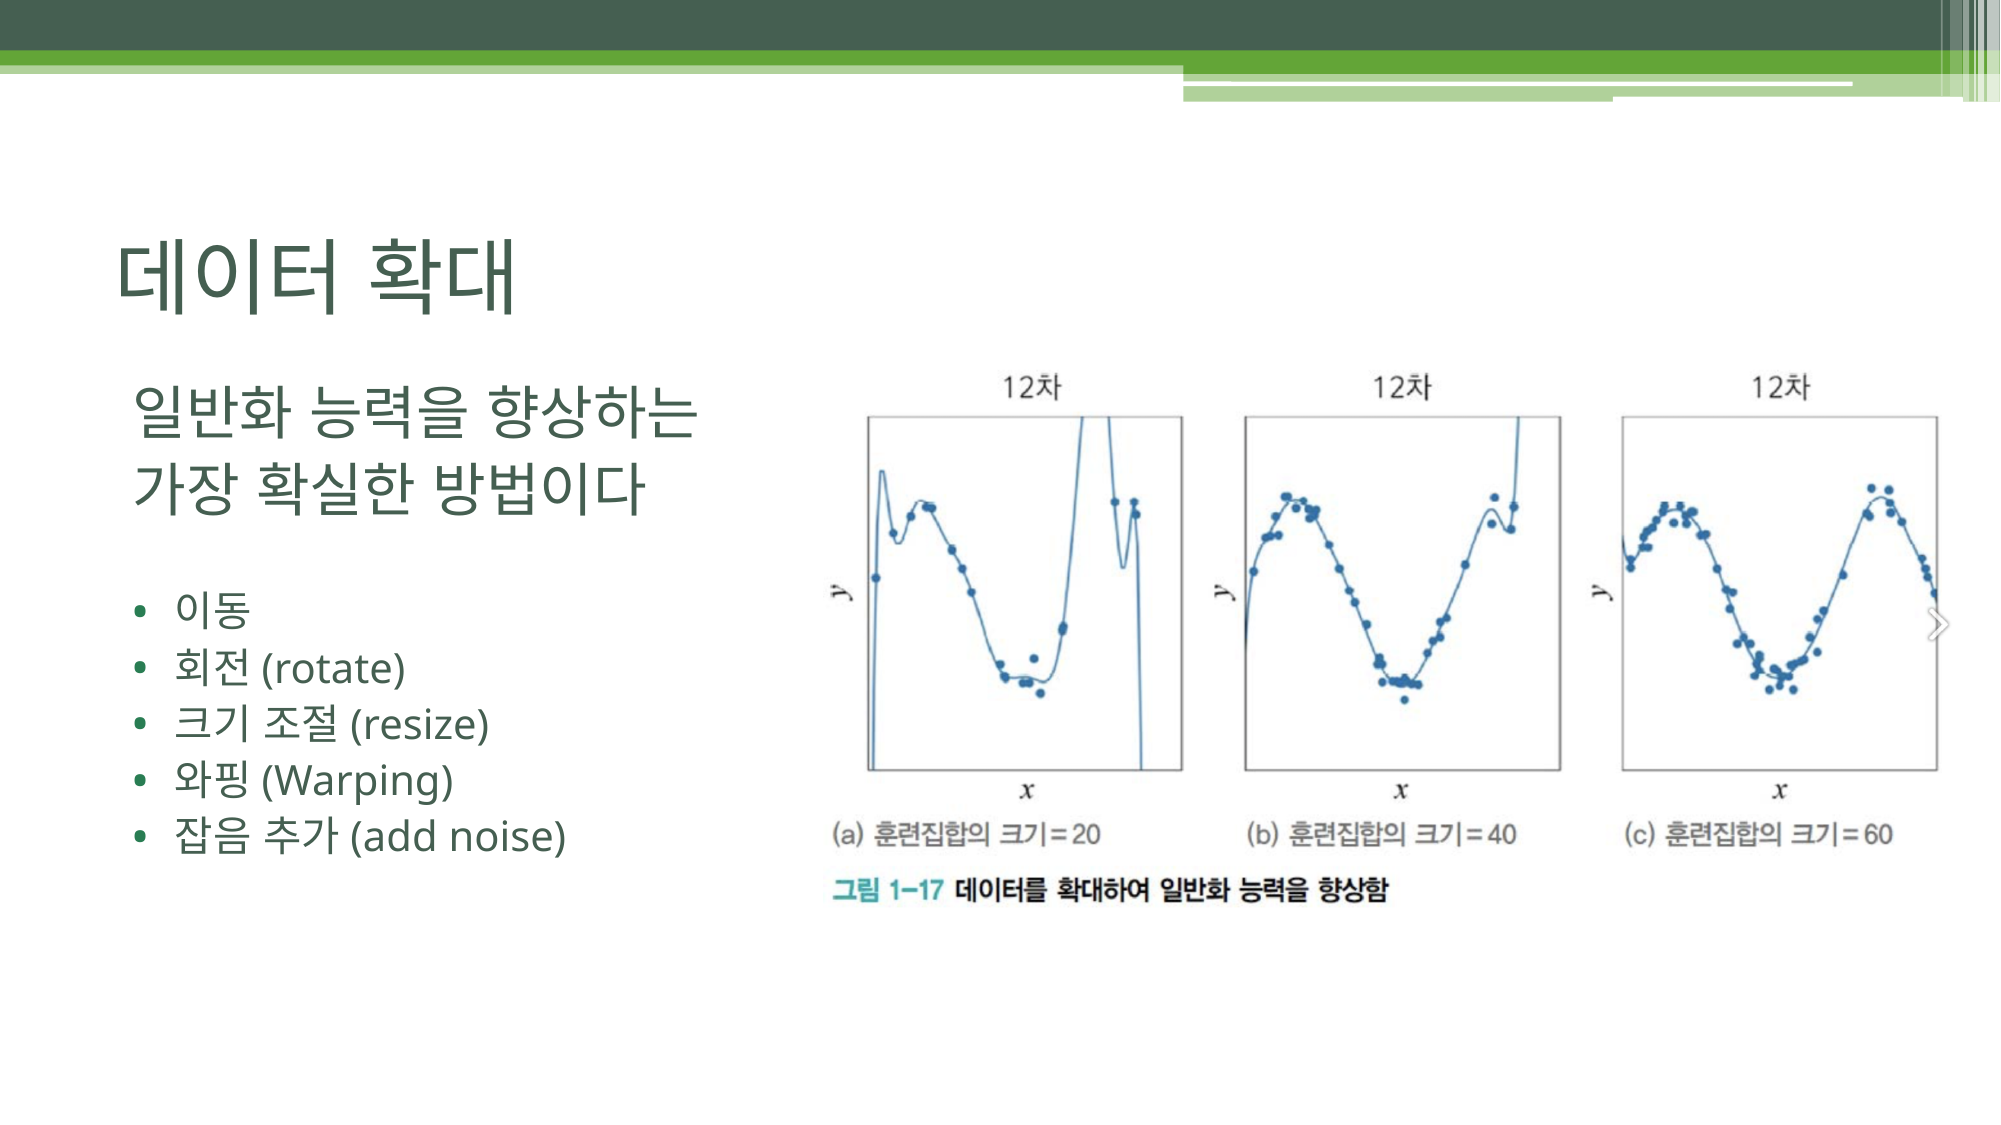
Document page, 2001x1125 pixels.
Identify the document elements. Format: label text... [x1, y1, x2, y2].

title 데이터 확대 [99, 187, 1900, 363]
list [796, 347, 1967, 921]
list 일반화 능력을 향상하는 가장 확실한 방법이다 이동 회전(rotate) 크기 조절(resize) 와핑(Warping) 잡음 추가(add noise) [99, 368, 984, 1082]
